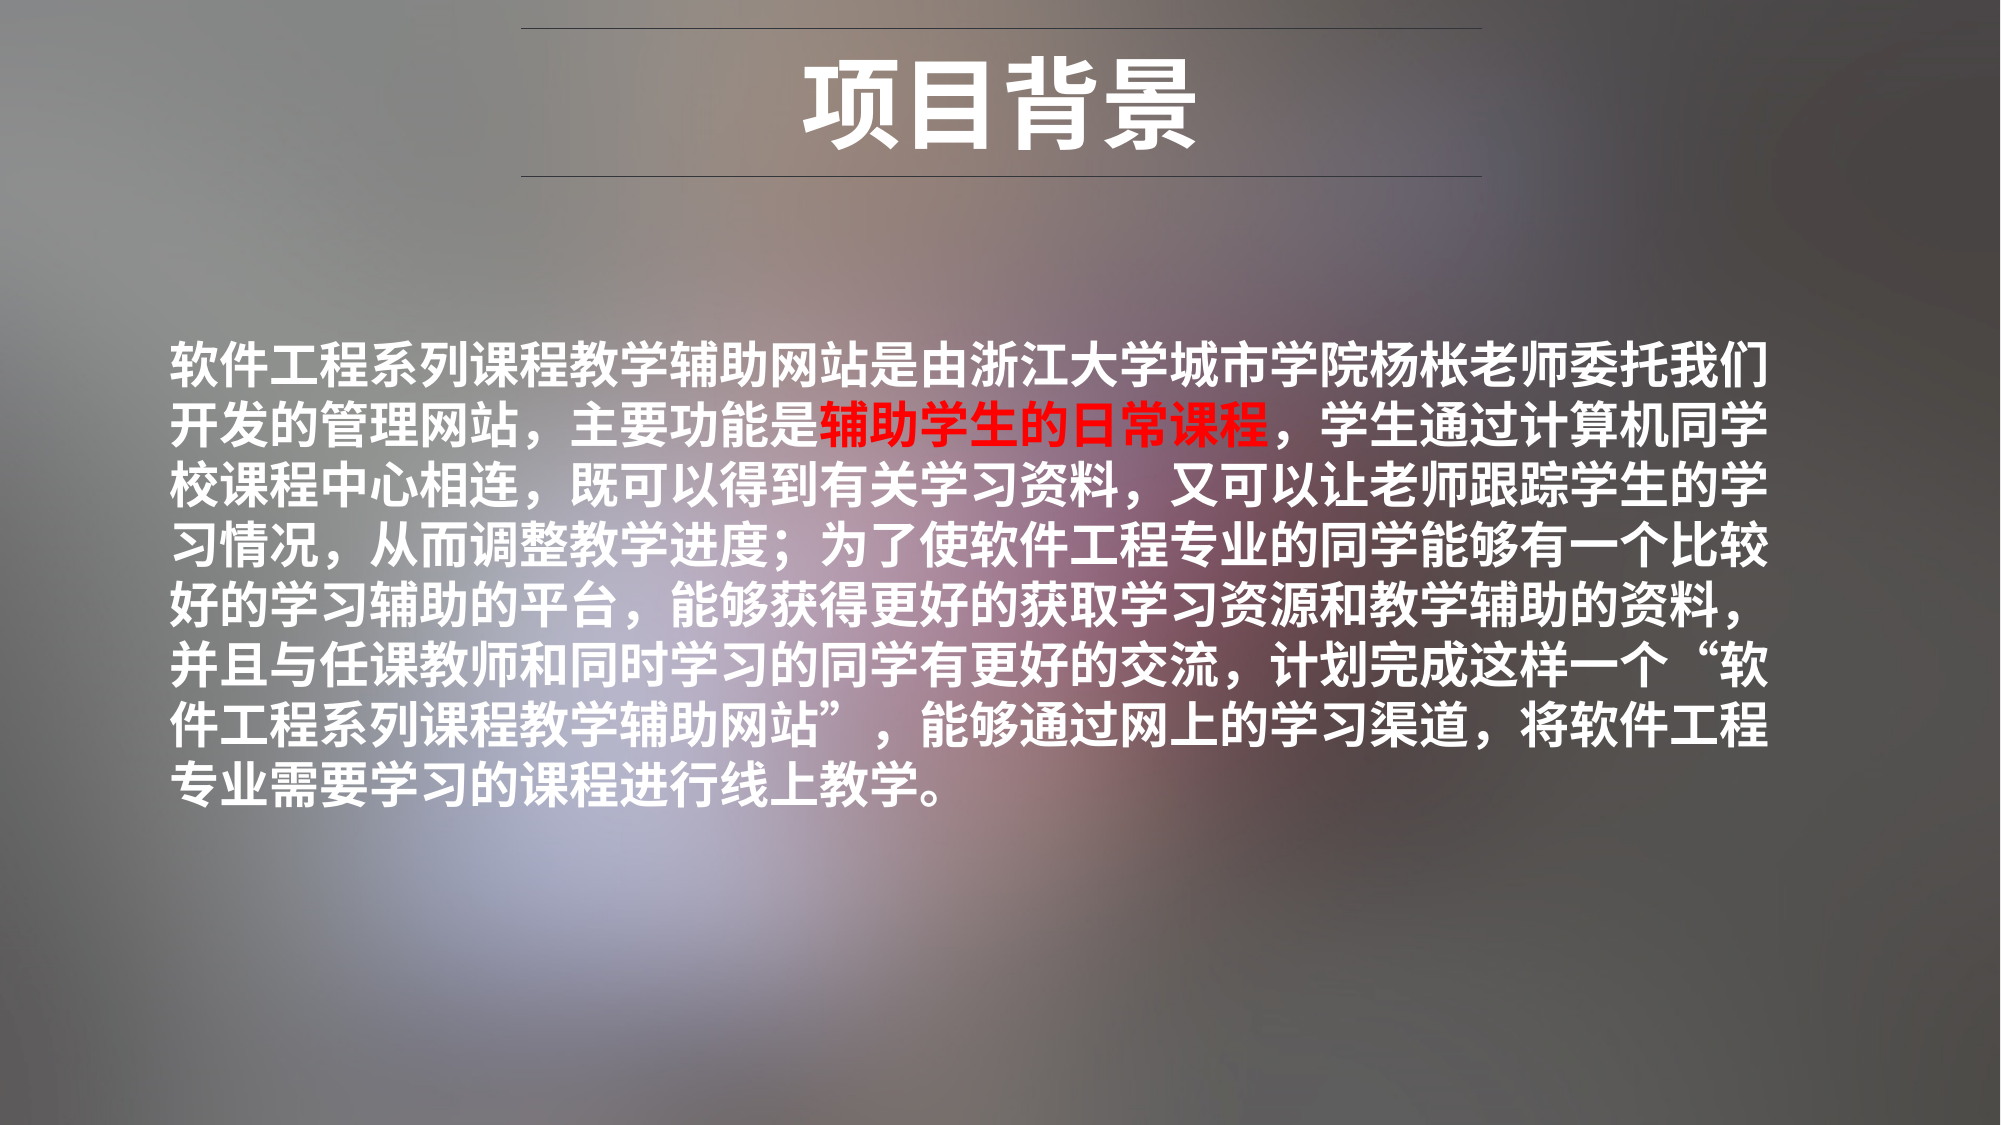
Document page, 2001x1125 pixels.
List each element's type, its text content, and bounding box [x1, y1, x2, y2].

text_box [483, 28, 1520, 177]
picture [0, 0, 2001, 1125]
text_box 软件工程系列课程教学辅助网站是由浙江大学城市学院杨枨老师委托我们开发的管理网站，主要功能是辅助学生的日常课程，学生通过计算机同学校课程中心相连，既可以得到有关学习资料，又可以让老师跟踪学生的学习情况，从而调整教学进度；为了使软件工程专业的同学能够有一个比较好的学习辅助的平台，能够获得更好的获取学习资源和教学辅助的资料，并且与任课教师和同时学习的同学有更好的交流，计划完成这样一个“软件工程系列课程教学辅助网站”，能够通过网上的学习渠道，将软件工程专业需要学习的课程进行线上教学。 [154, 265, 1814, 821]
